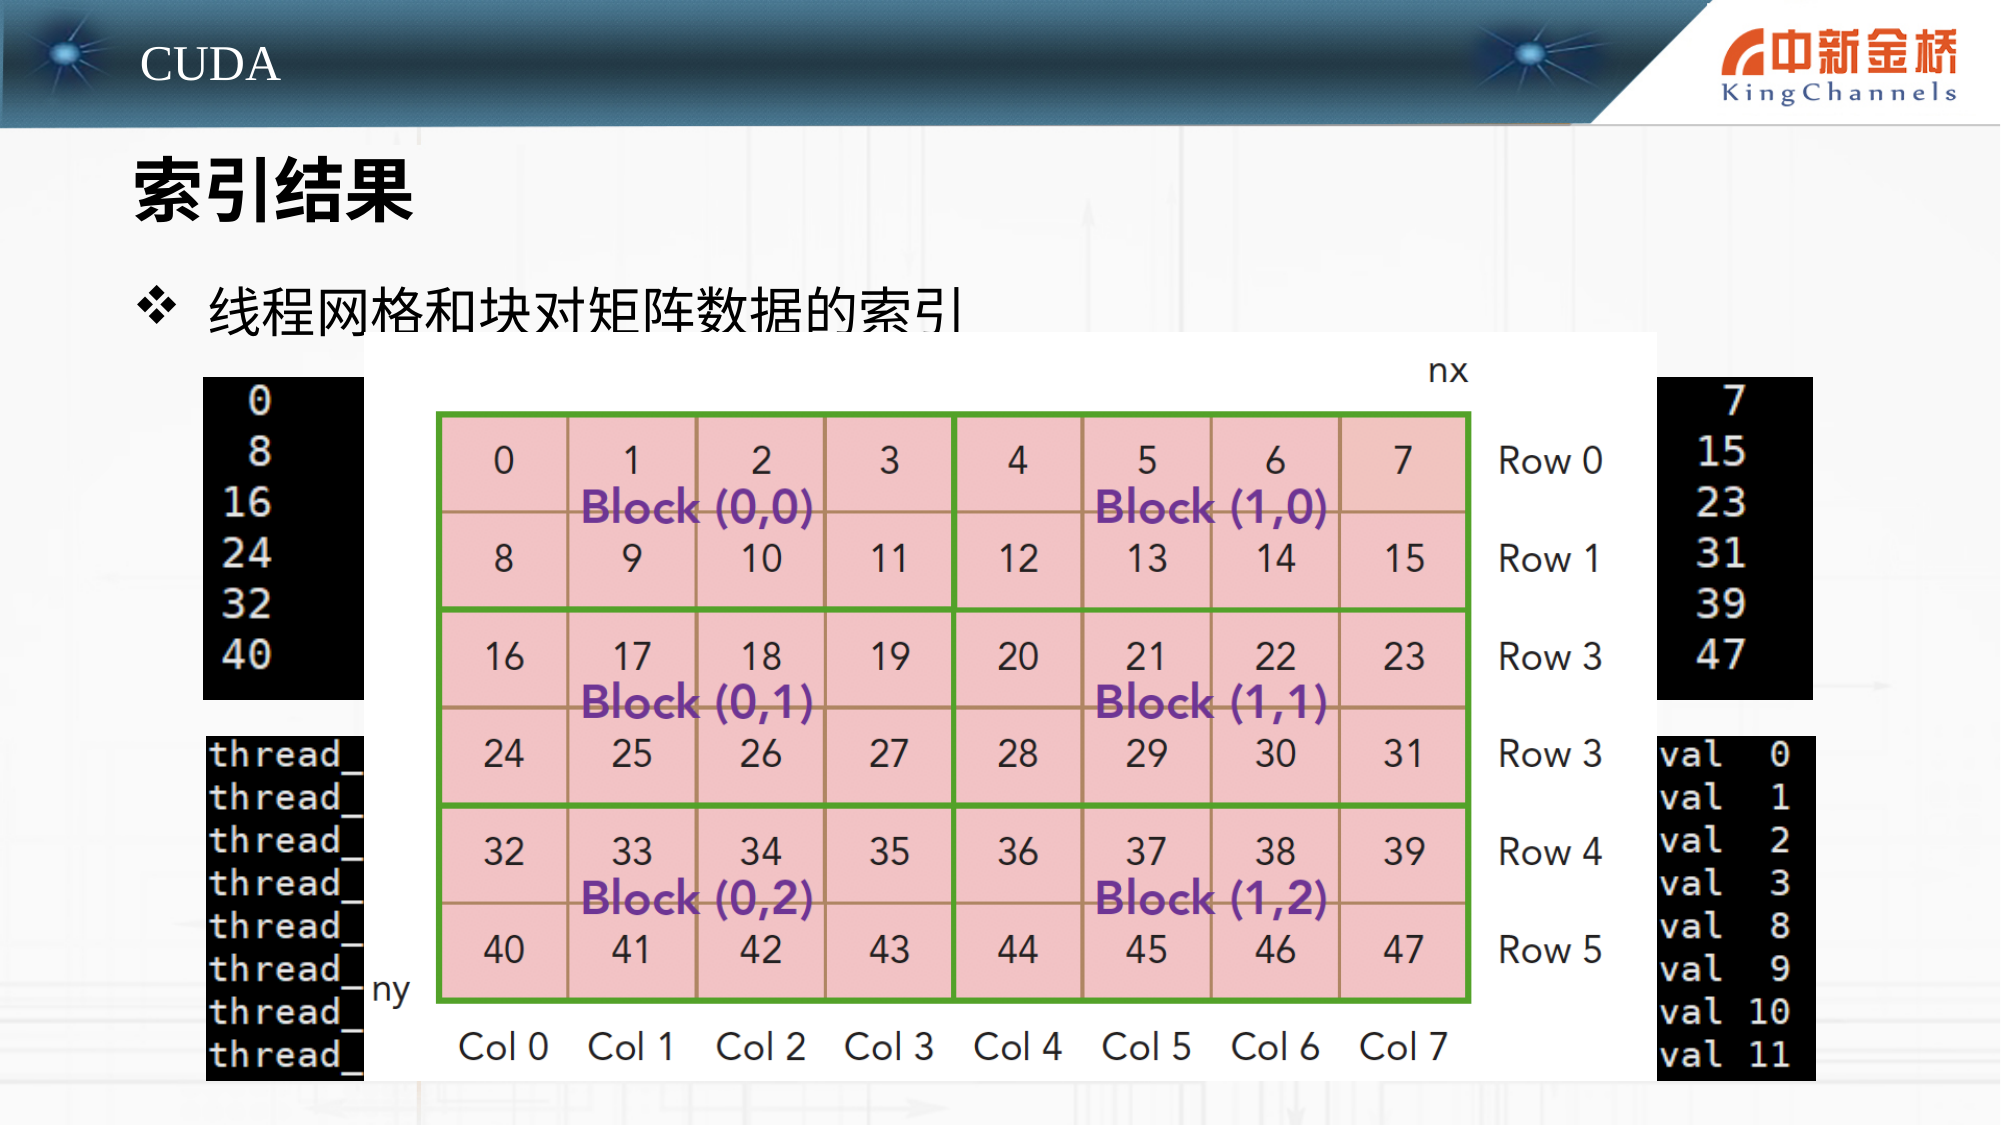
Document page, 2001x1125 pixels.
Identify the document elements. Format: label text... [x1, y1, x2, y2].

text_box 线程网格和块对矩阵数据的索引 [117, 238, 1867, 352]
picture [0, 0, 2001, 1125]
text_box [203, 377, 364, 1081]
text_box 索引结果 [117, 138, 1898, 238]
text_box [1657, 377, 1816, 1081]
